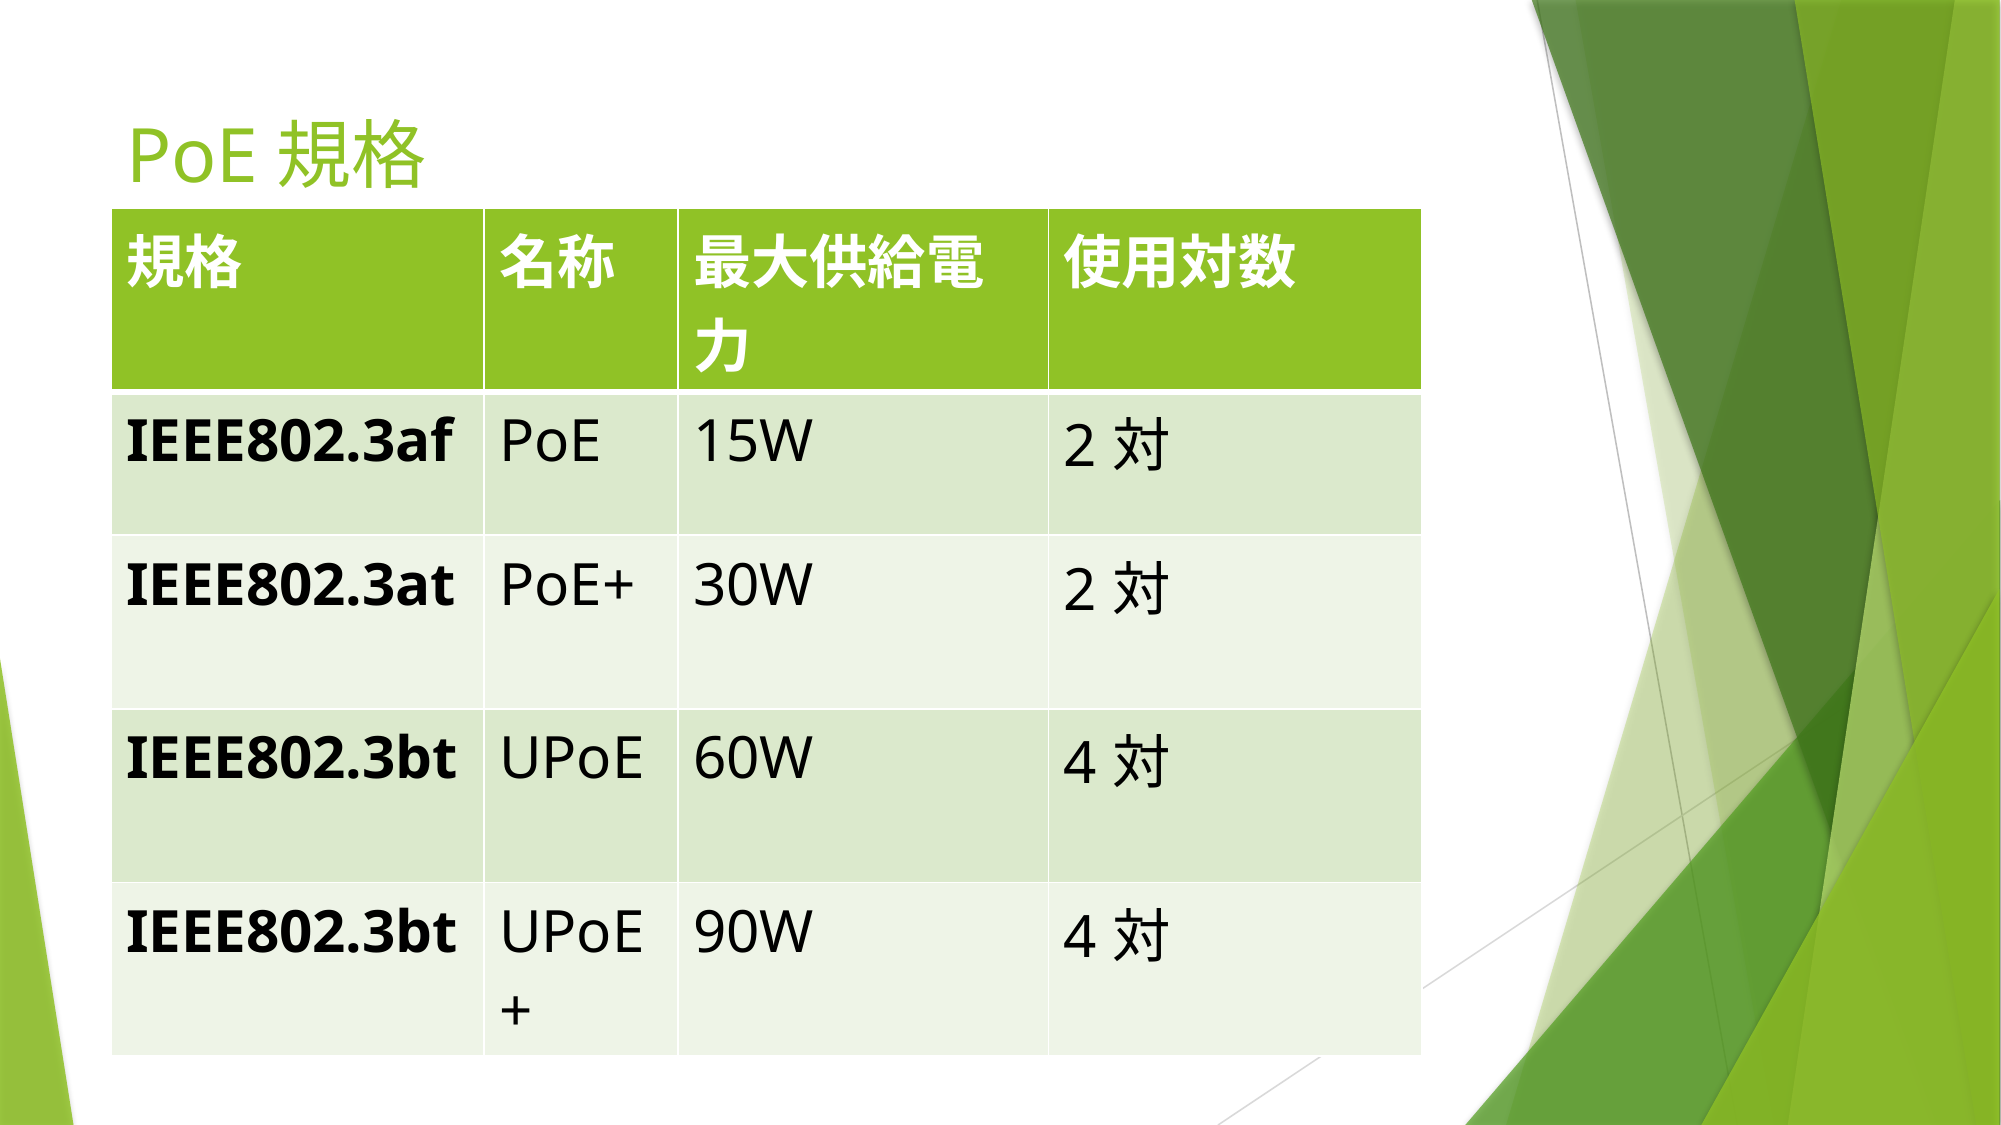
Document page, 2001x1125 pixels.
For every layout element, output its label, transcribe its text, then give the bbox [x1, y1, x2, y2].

table_cell IEEE802.3at [112, 536, 483, 708]
table_cell IEEE802.3bt [112, 710, 483, 882]
table_cell PoE+ [485, 536, 677, 708]
table_cell UPoE [485, 710, 677, 882]
table_cell 60W [679, 710, 1048, 882]
table_cell 2対 [1049, 536, 1421, 708]
table_cell 15W [679, 395, 1048, 534]
table_cell 4対 [1049, 710, 1421, 882]
table_cell IEEE802.3af [112, 395, 483, 534]
table_cell 90W [679, 883, 1048, 1055]
table_header 名称 [485, 209, 677, 389]
table_header 使用対数 [1049, 209, 1421, 389]
table_cell 4対 [1049, 883, 1421, 1055]
table_cell IEEE802.3bt [112, 883, 483, 1055]
title PoE規格 [111, 99, 1522, 317]
table_header 規格 [112, 209, 483, 389]
table_cell 2対 [1049, 395, 1421, 534]
table_header 最大供給電力 [679, 209, 1048, 389]
table_cell 30W [679, 536, 1048, 708]
table_cell PoE [485, 395, 677, 534]
table_cell UPoE+ [485, 883, 677, 1055]
